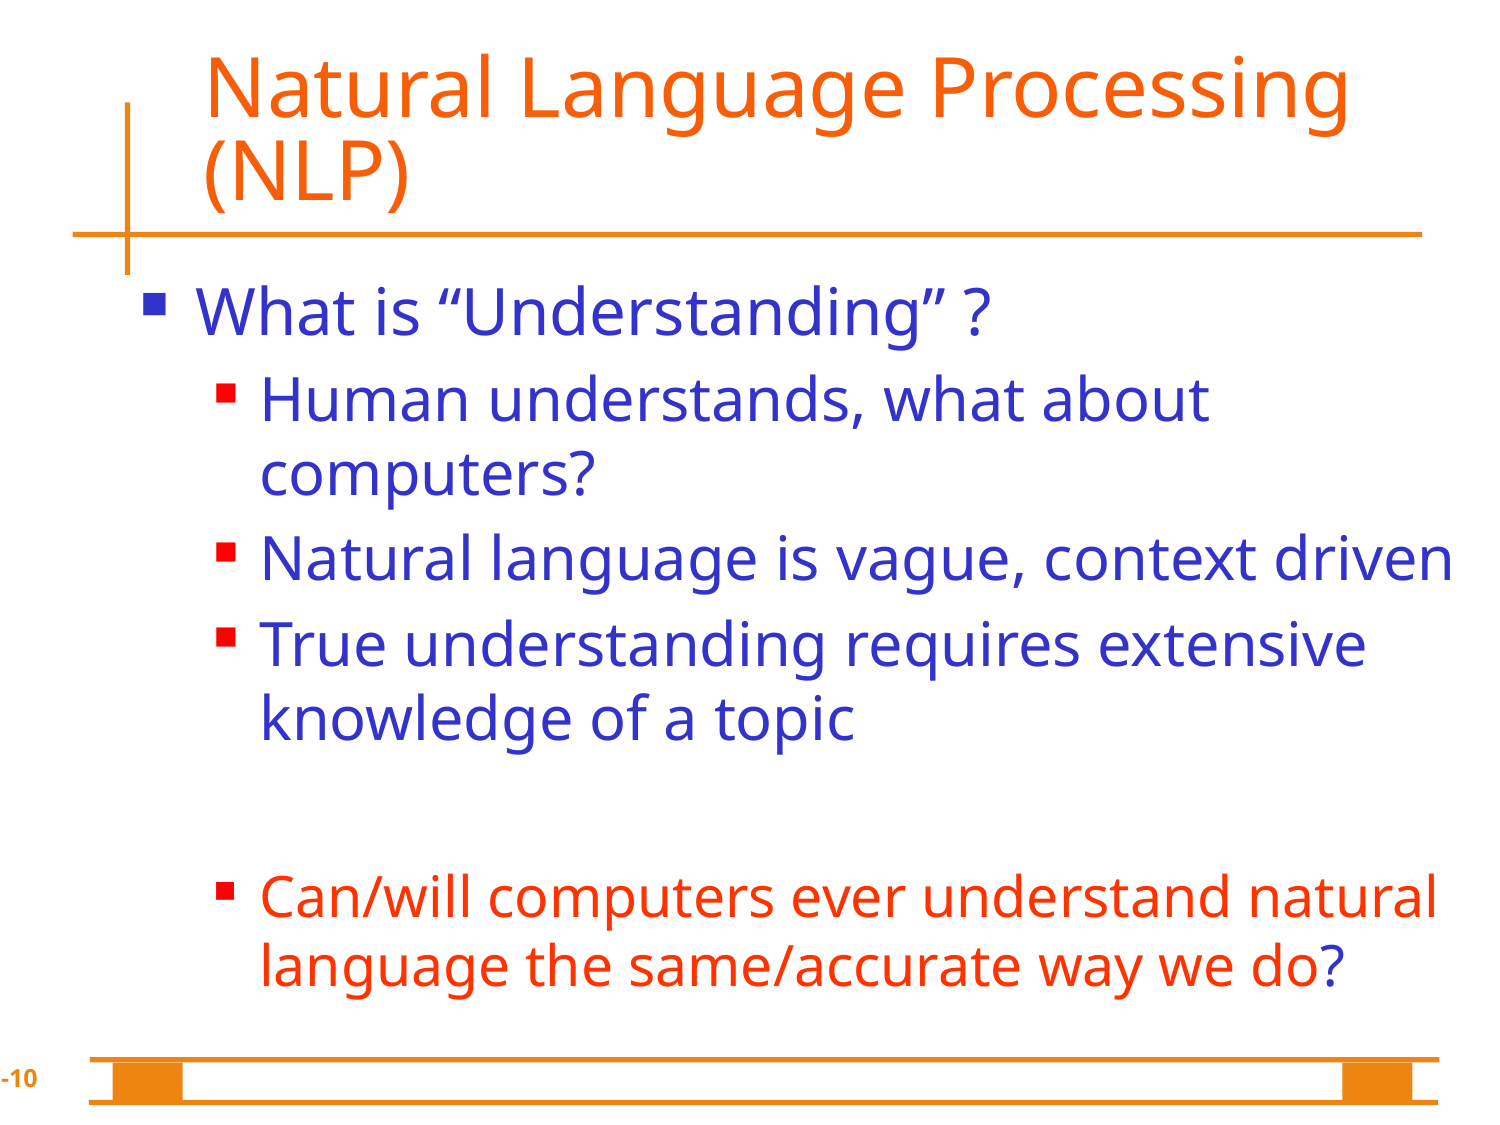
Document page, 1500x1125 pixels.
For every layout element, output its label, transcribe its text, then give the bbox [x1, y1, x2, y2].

title Natural Language Processing (NLP) [188, 37, 1468, 226]
list What is “Understanding” ? Human understands, what about computers? Natural language is vague, context driven True understanding requires extensive knowledge of a topic Can/will computers ever understand natural language the same/accurate way we do? [124, 262, 1476, 1051]
